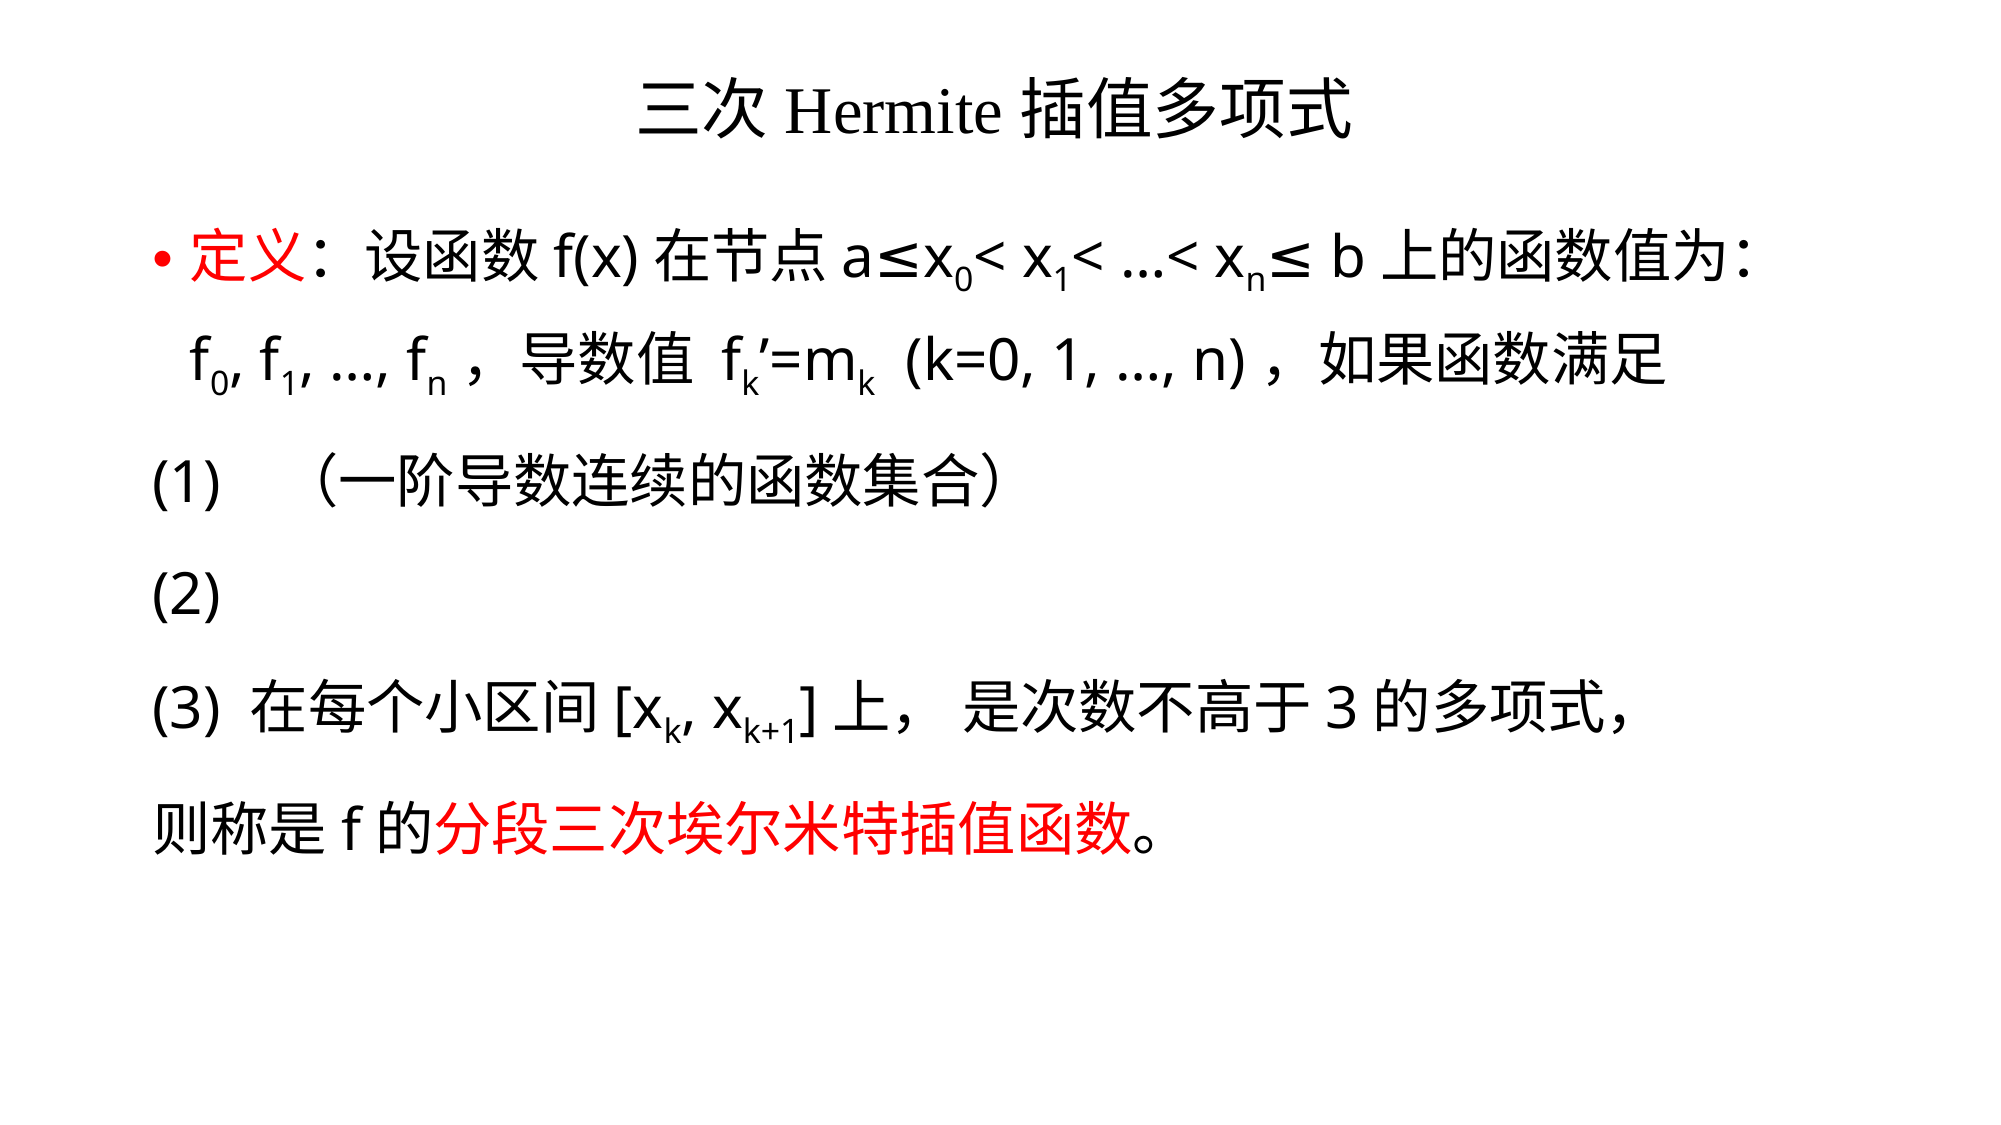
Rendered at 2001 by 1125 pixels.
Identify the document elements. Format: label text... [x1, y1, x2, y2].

title 三次Hermite插值多项式 [131, 59, 1857, 165]
